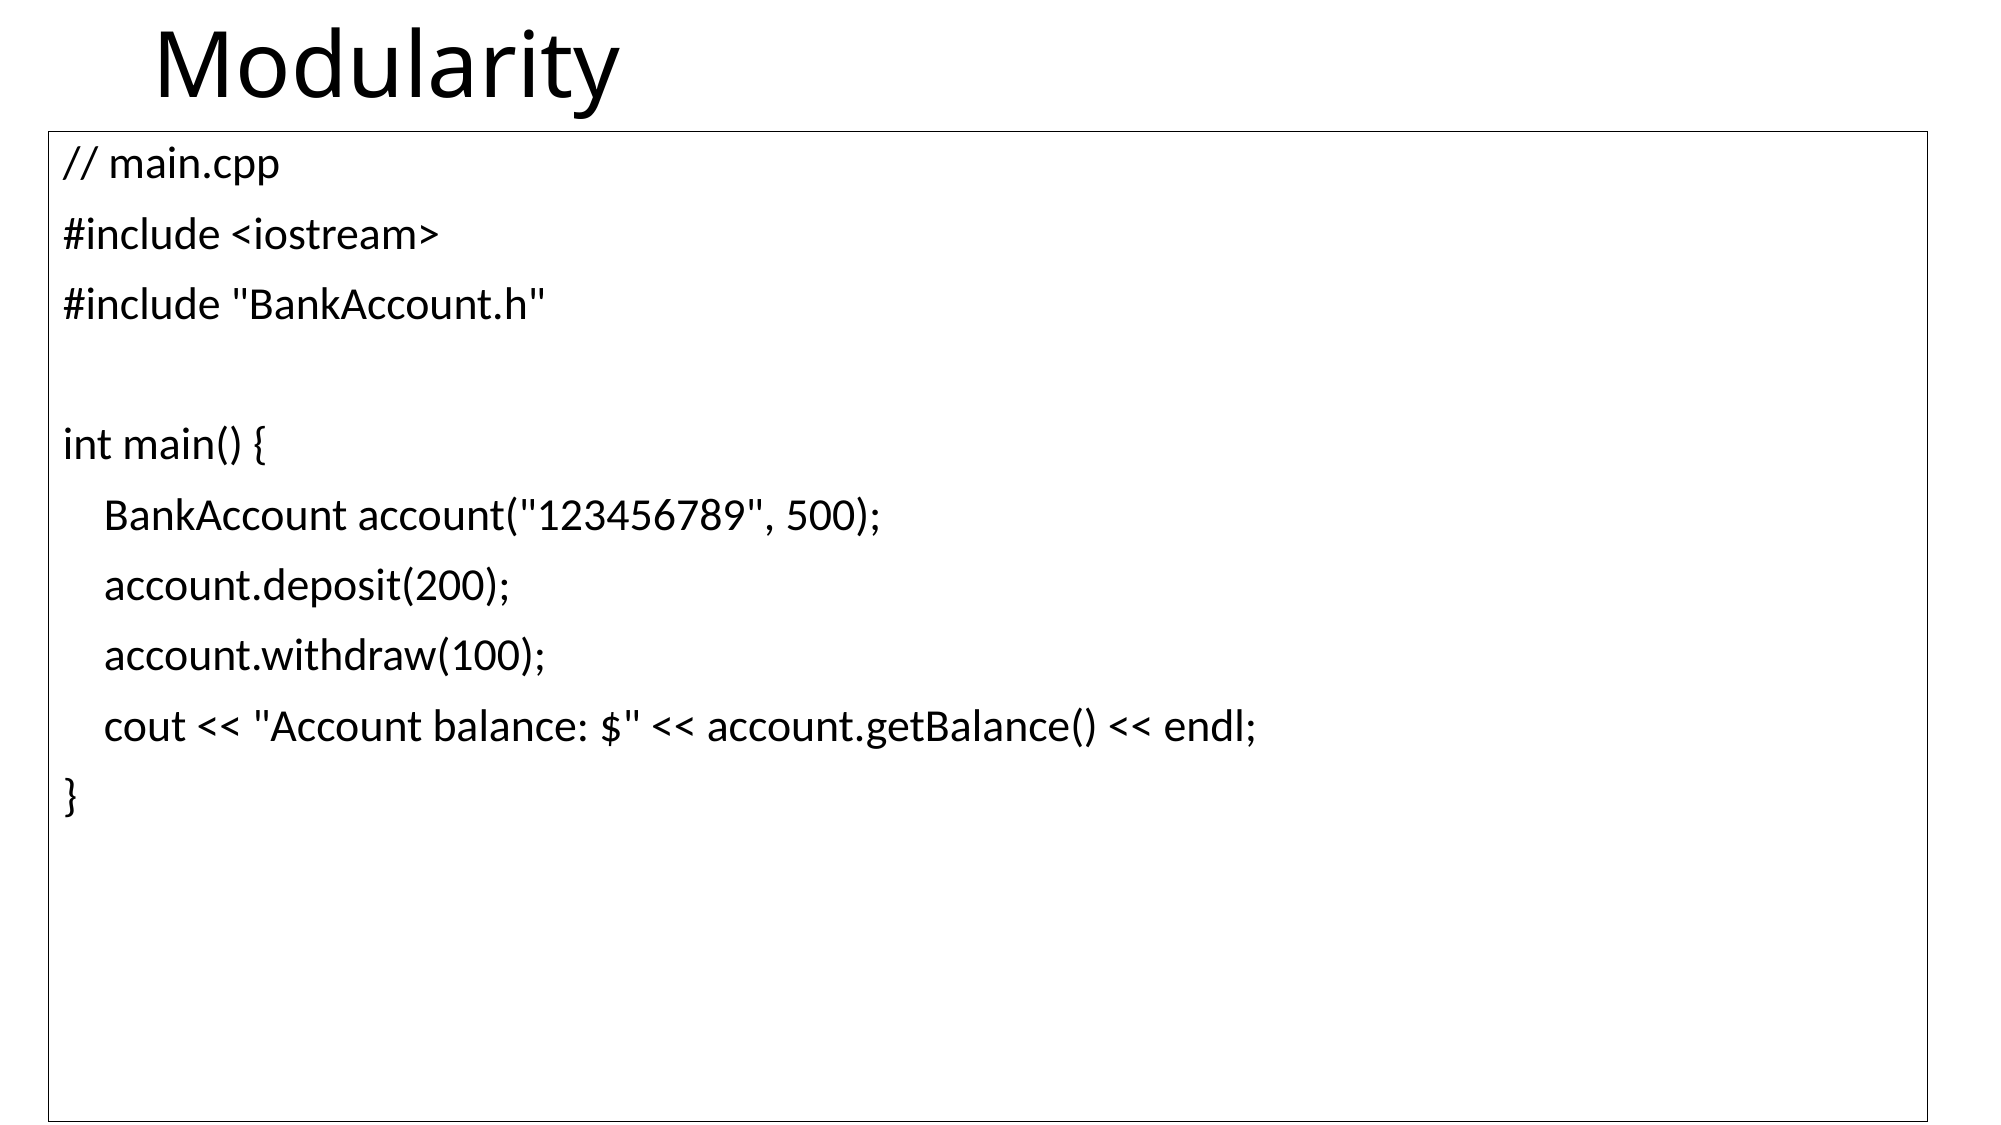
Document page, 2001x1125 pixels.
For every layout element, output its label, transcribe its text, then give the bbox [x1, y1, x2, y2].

list // main.cpp #include <iostream> #include "BankAccount.h" int main() { BankAccount account("123456789", 500); account.deposit(200); account.withdraw(100); cout << "Account balance: $" << account.getBalance() << endl; } [48, 131, 1928, 1122]
title Modularity [137, 3, 1863, 131]
